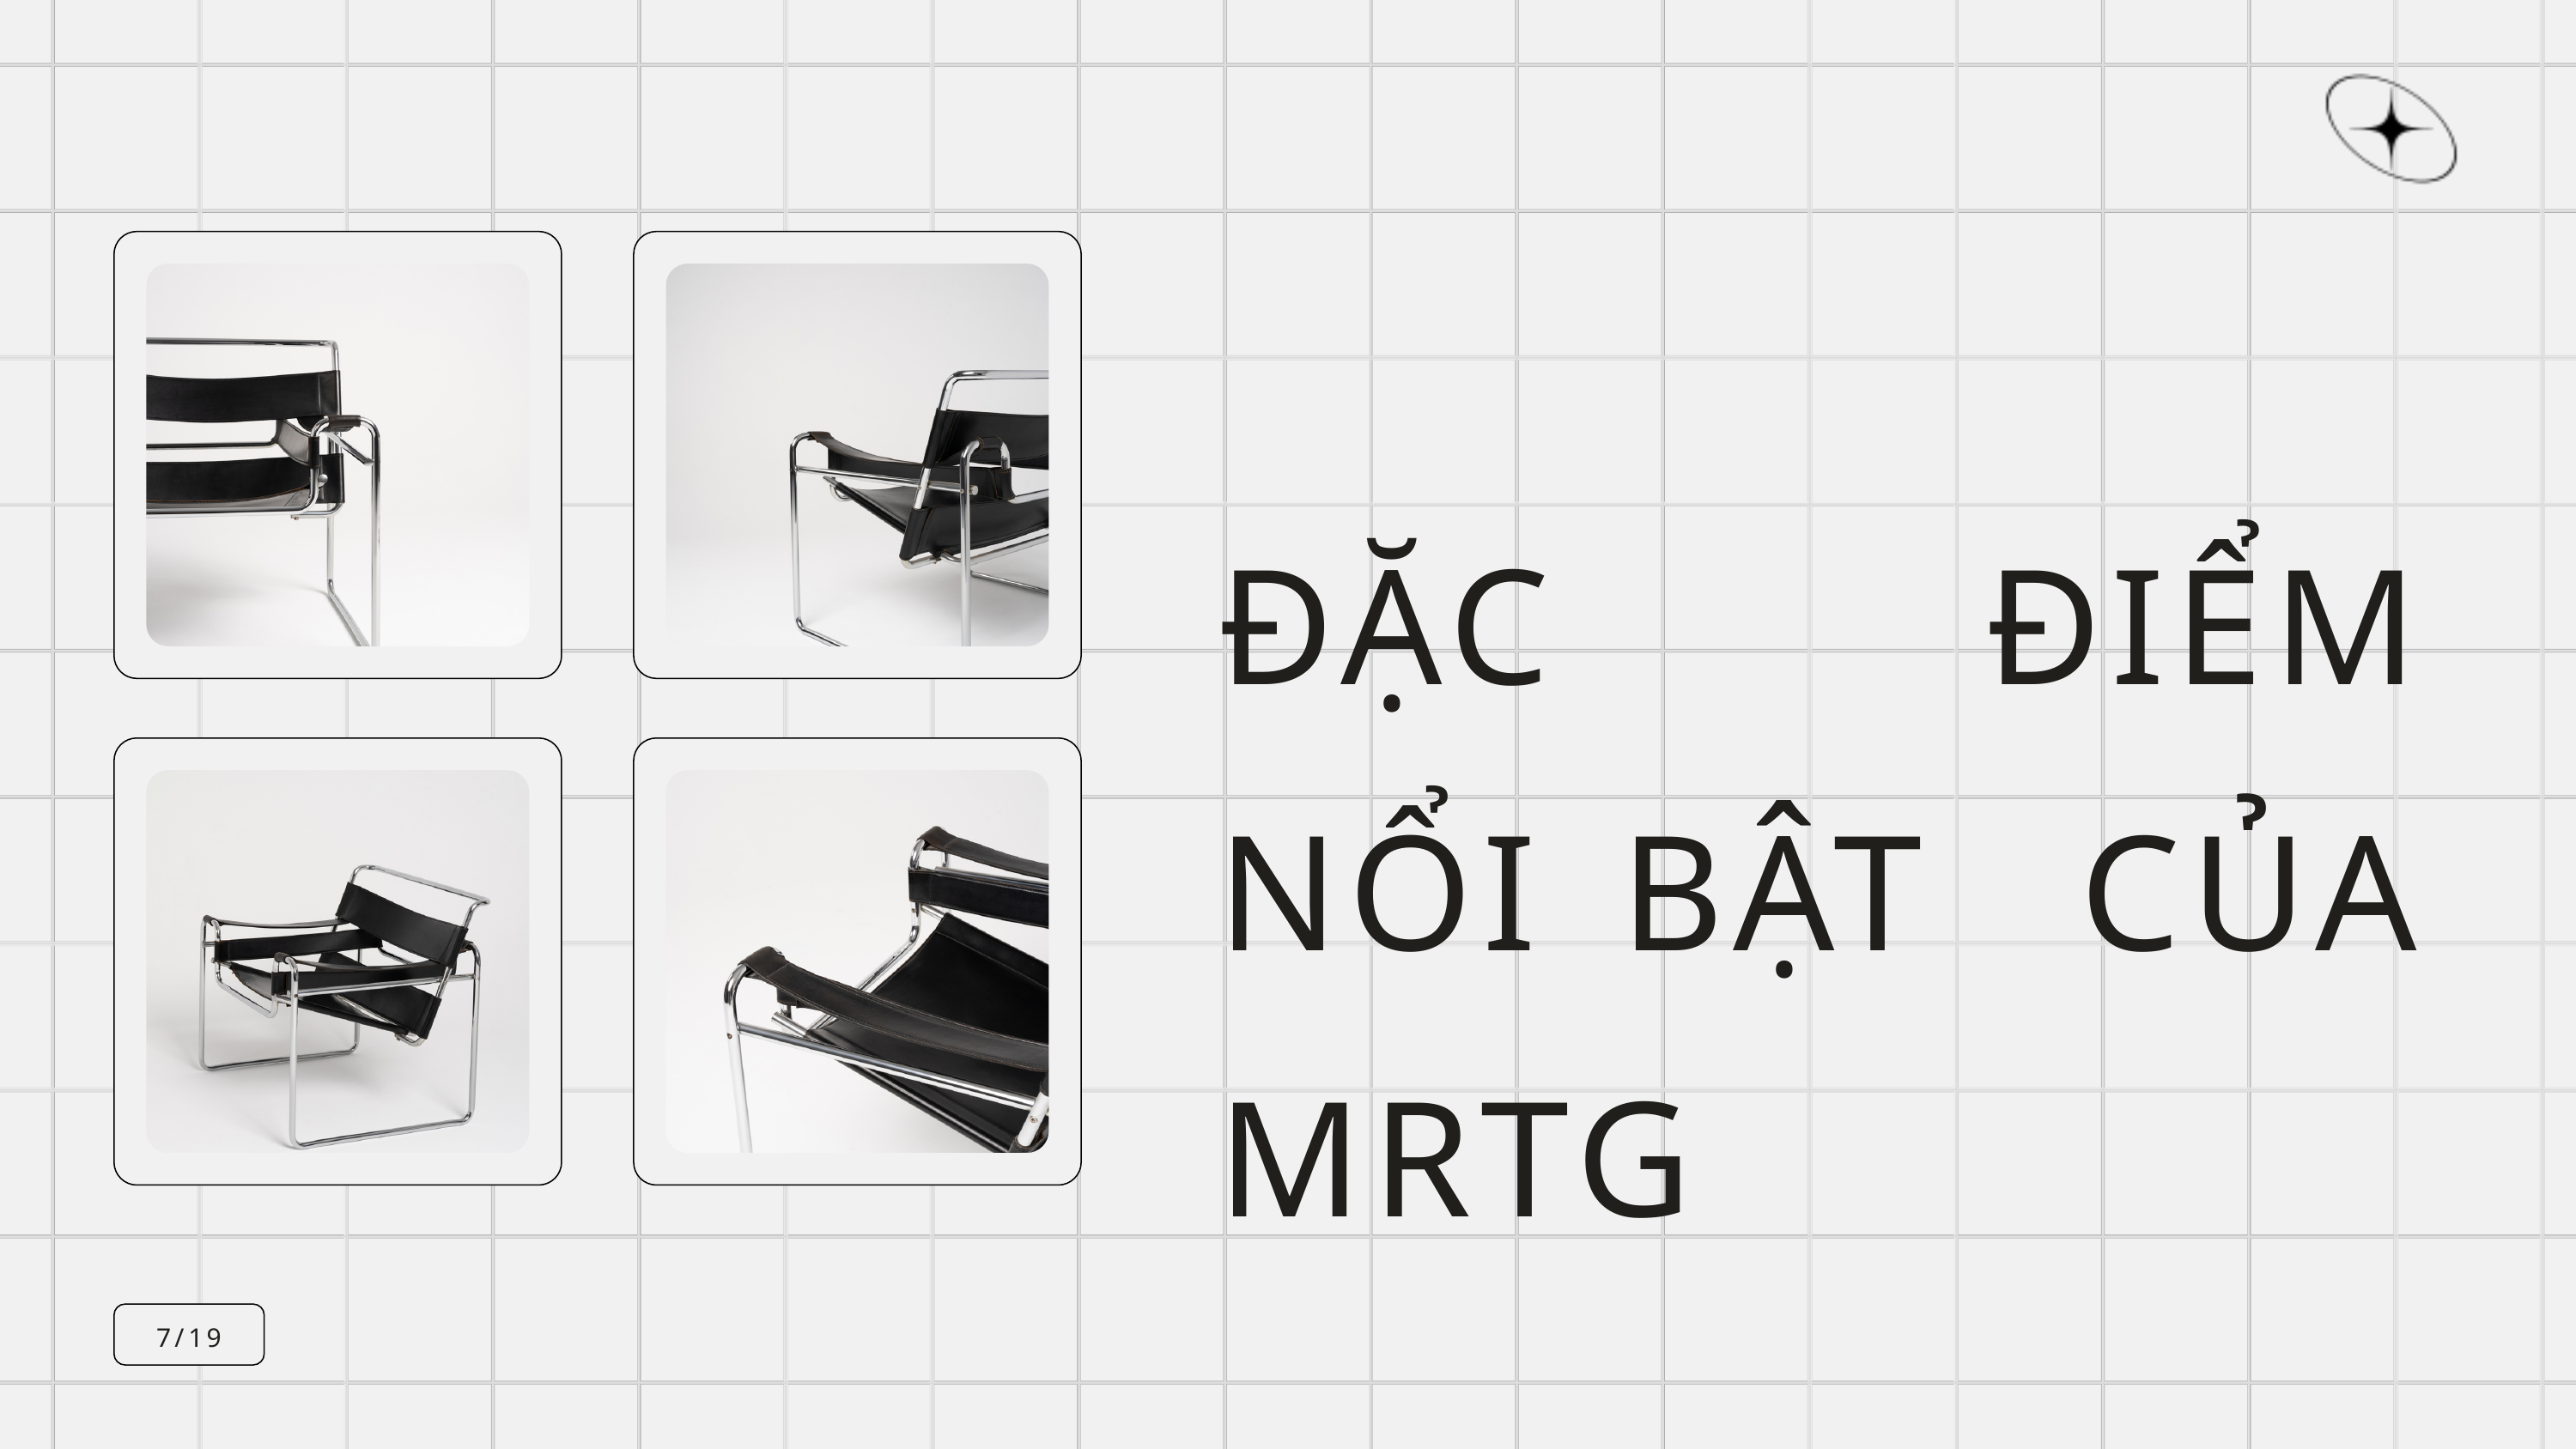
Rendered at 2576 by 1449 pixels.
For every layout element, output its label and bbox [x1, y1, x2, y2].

text_box [0, 0, 2576, 1449]
text_box [146, 263, 530, 647]
text_box [113, 1303, 264, 1366]
text_box [665, 769, 1049, 1154]
text_box [146, 769, 530, 1154]
text_box [633, 231, 1082, 679]
text_box [113, 231, 562, 679]
text_box [113, 737, 562, 1185]
text_box [633, 737, 1082, 1185]
text_box [665, 263, 1049, 647]
